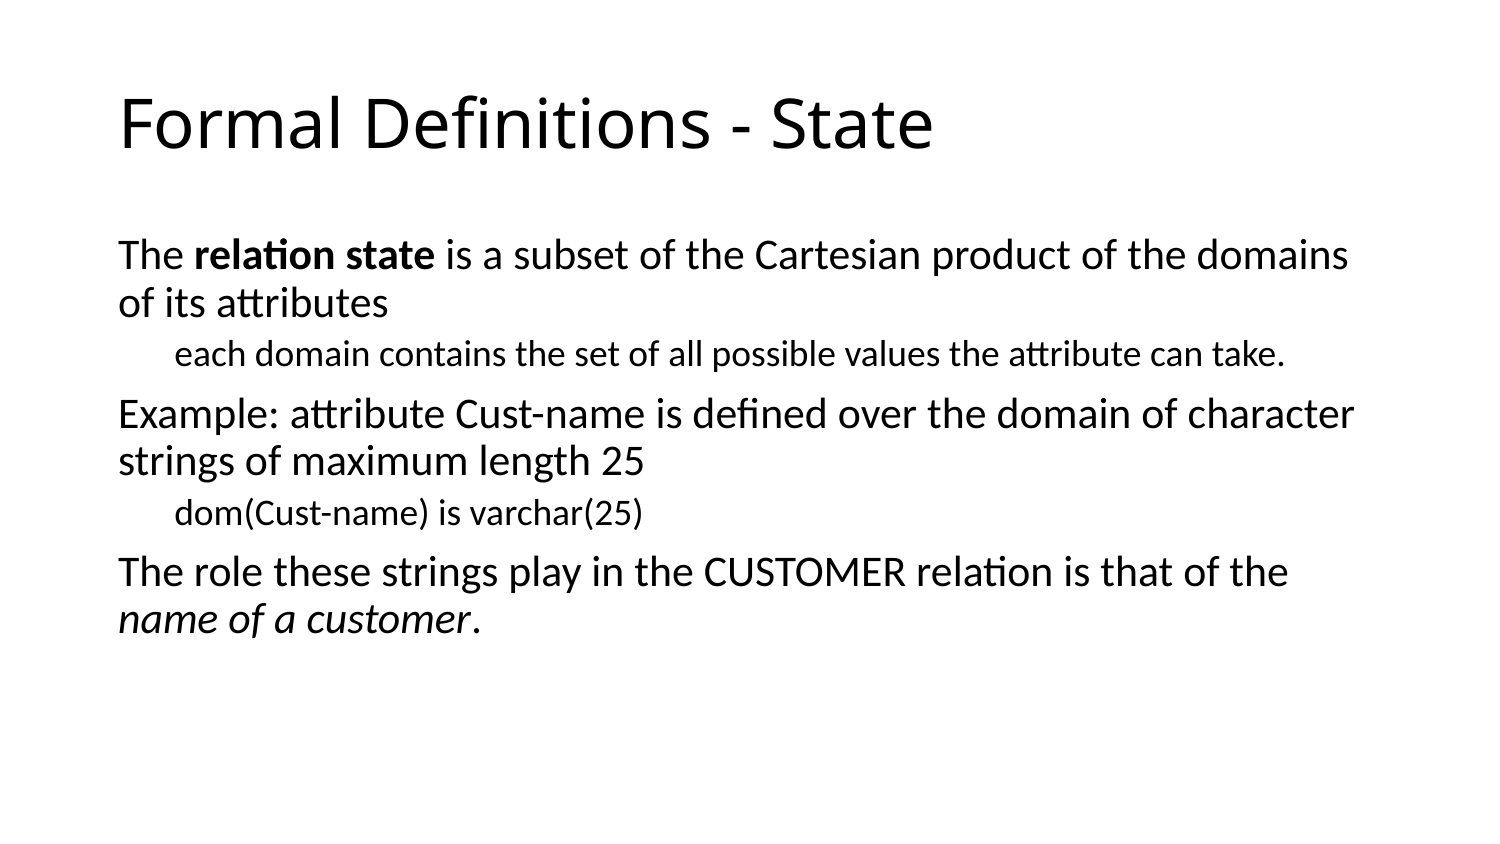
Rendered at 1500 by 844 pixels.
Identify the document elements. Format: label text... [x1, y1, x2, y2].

list The relation state is a subset of the Cartesian product of the domains of its attributes each domain contains the set of all possible values the attribute can take. Example: attribute Cust-name is defined over the domain of character strings of maximum length 25 dom(Cust-name) is varchar(25) The role these strings play in the CUSTOMER relation is that of the name of a customer. [103, 224, 1397, 760]
title Formal Definitions - State [103, 44, 1397, 208]
